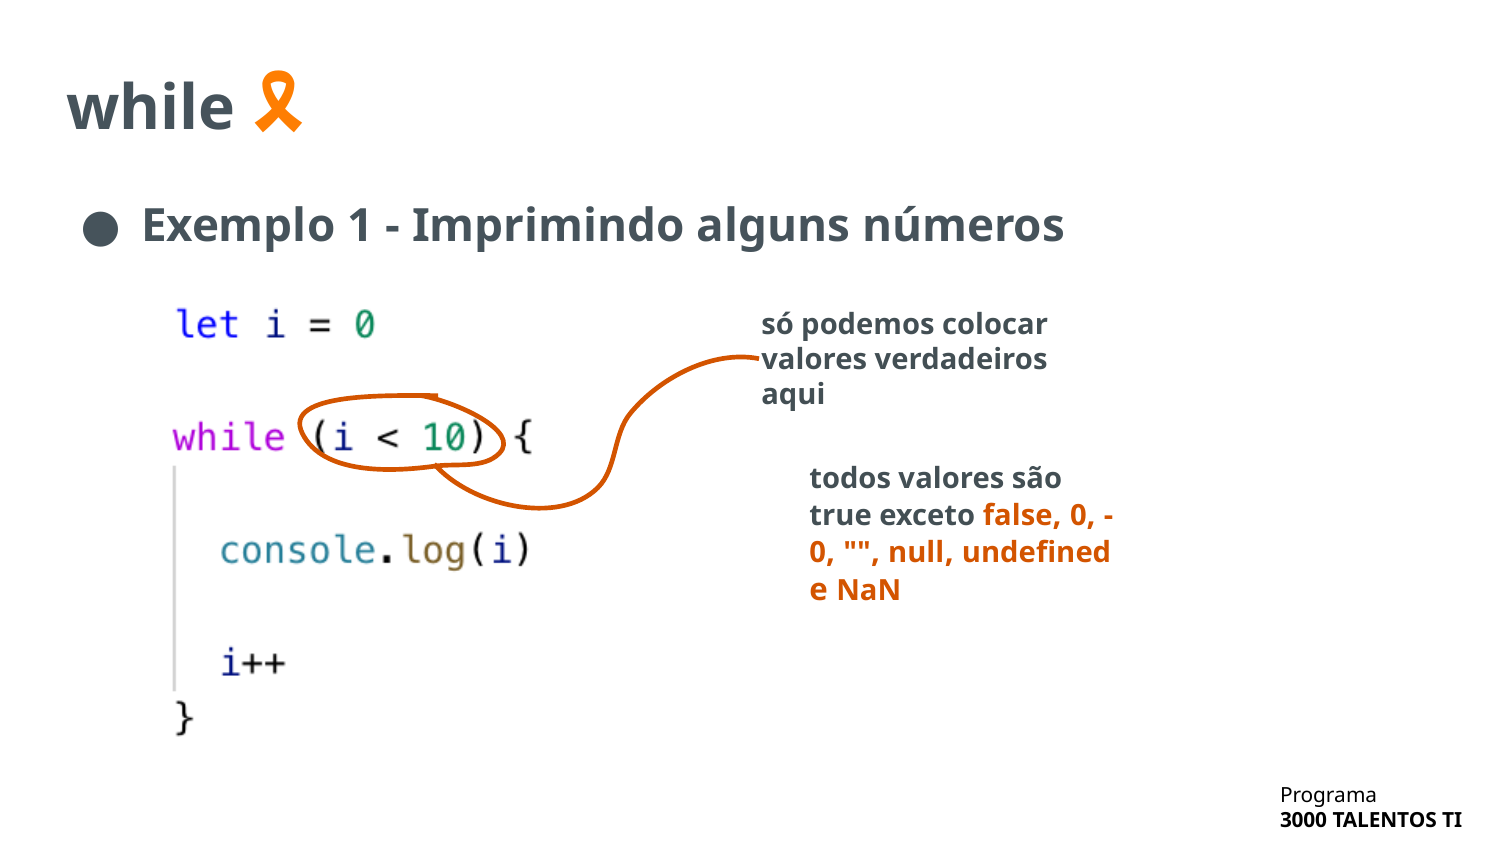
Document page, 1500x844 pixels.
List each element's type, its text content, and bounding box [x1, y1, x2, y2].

picture [147, 272, 646, 777]
text_box todos valores são true exceto false, 0, -0, "", null, undefined e NaN [794, 443, 1144, 622]
title while 🎗 [51, 20, 1336, 182]
text_box só podemos colocar valores verdadeiros aqui [746, 290, 1096, 426]
text_box [651, 356, 746, 394]
subtitle Exemplo 1 - Imprimindo alguns números [51, 182, 1336, 685]
